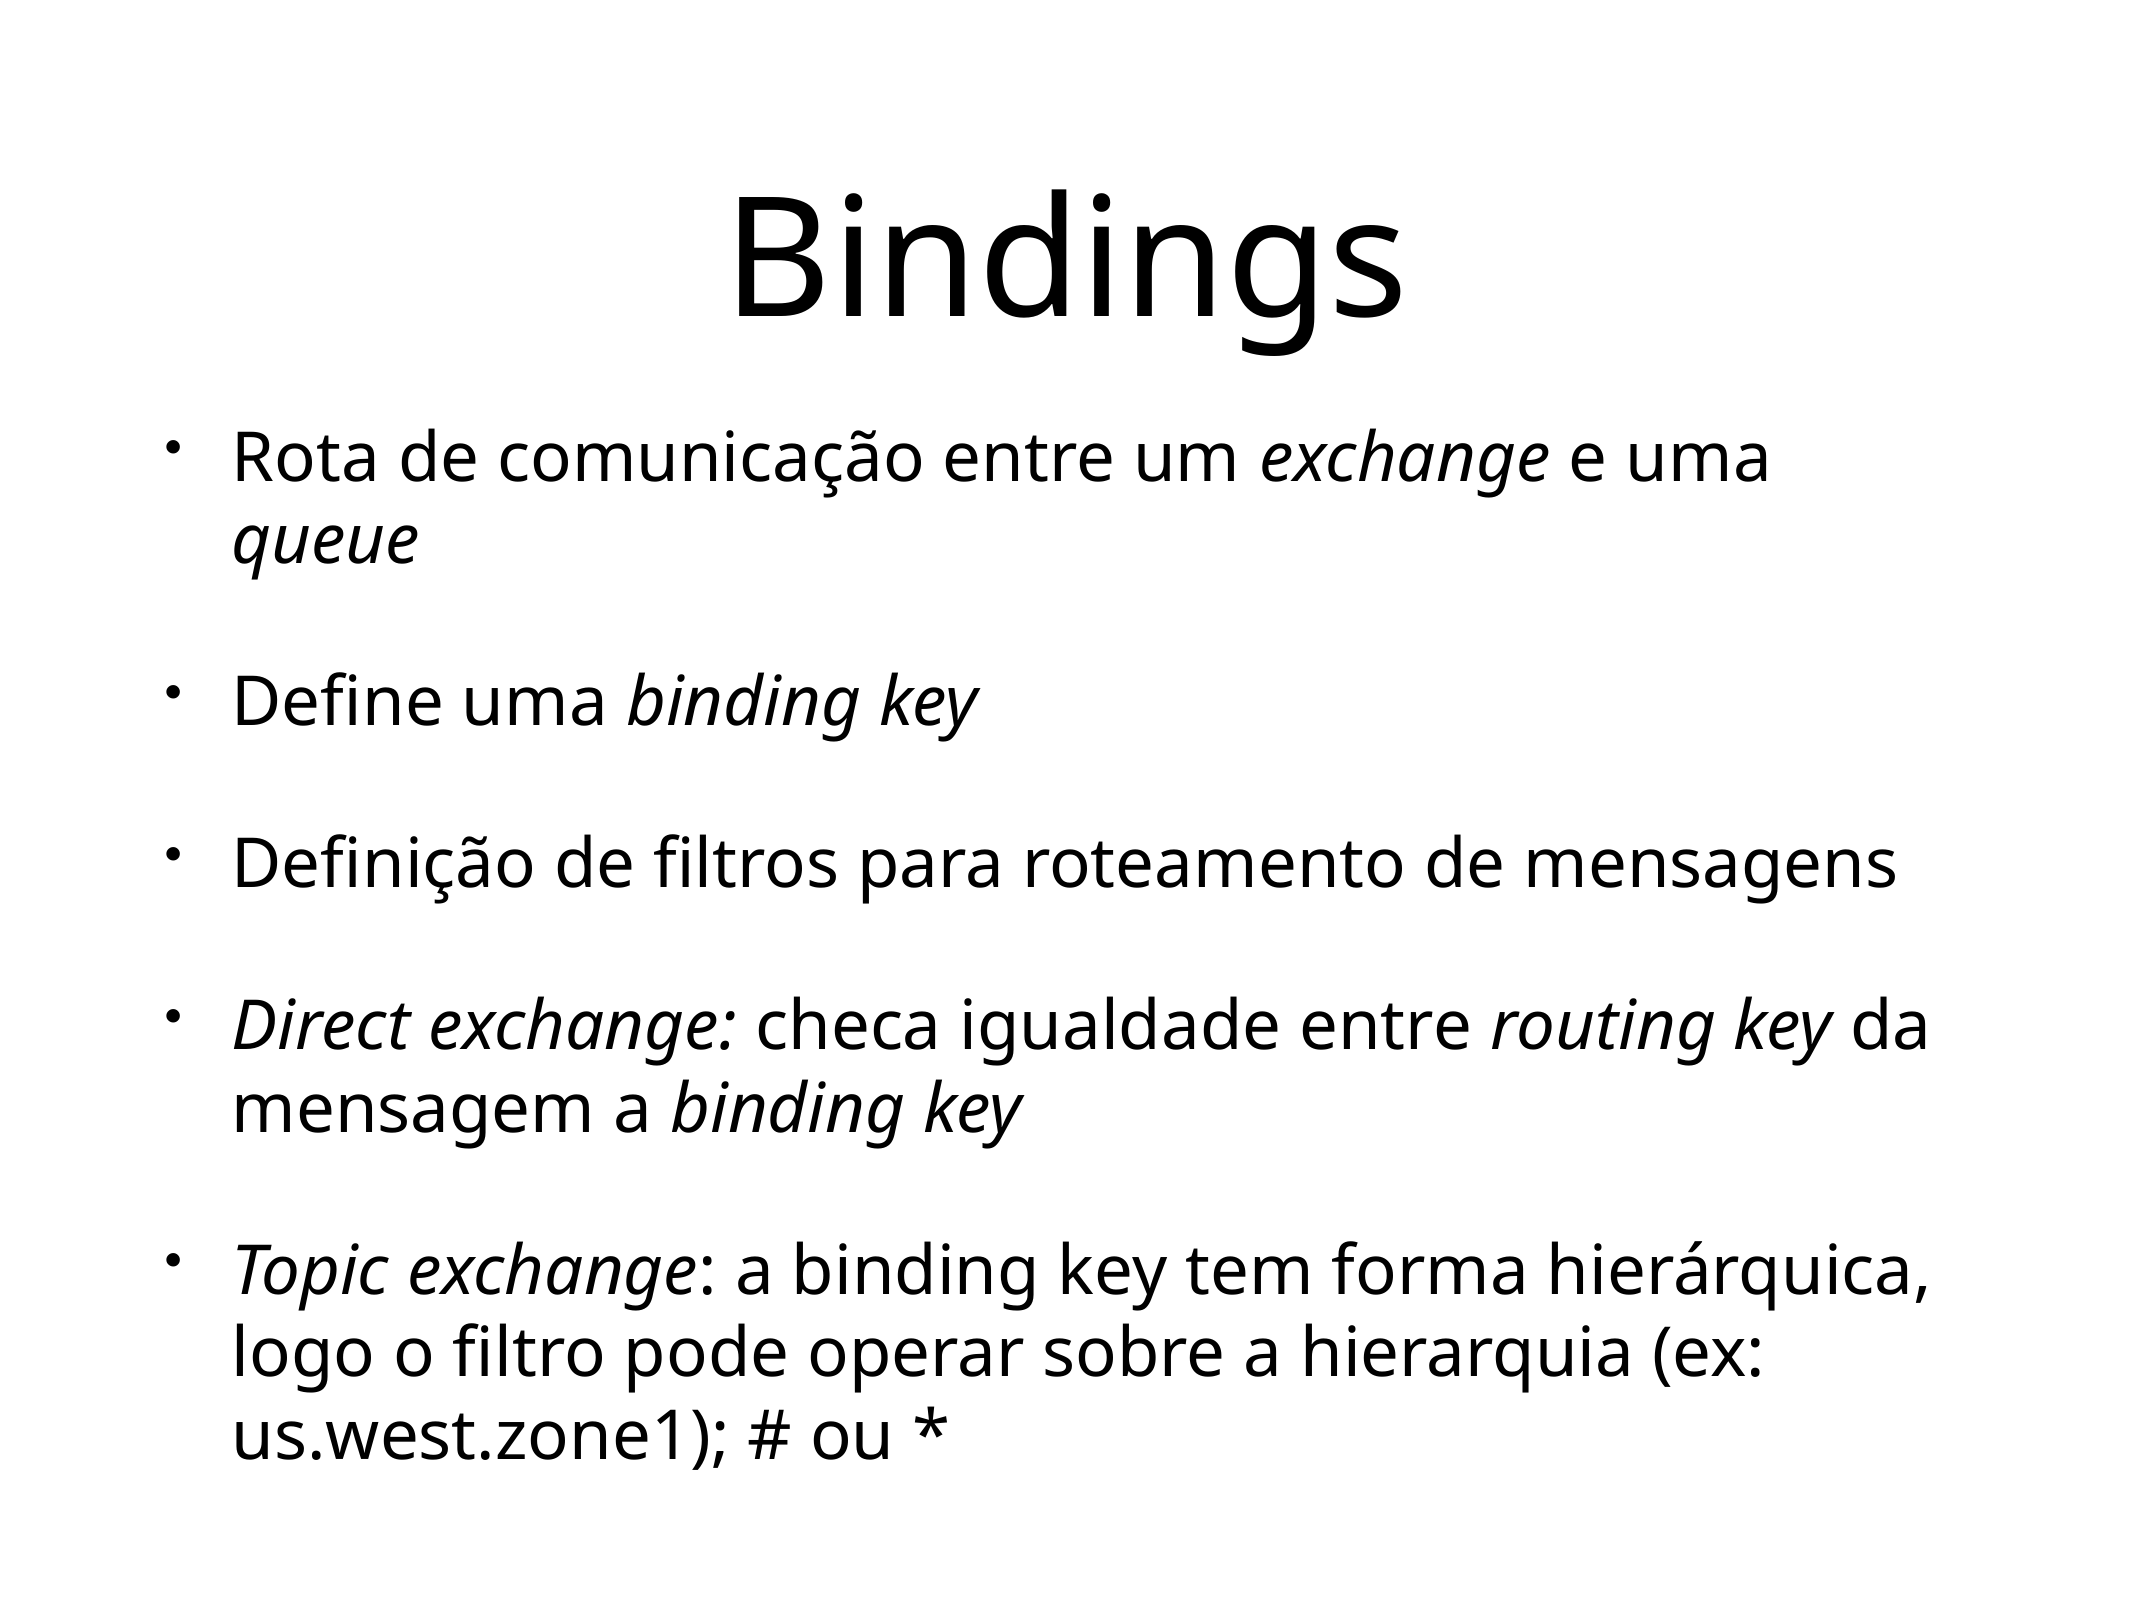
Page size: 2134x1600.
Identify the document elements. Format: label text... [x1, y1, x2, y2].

list Rota de comunicação entre um exchange e uma queue Define uma binding key Definição de filtros para roteamento de mensagens Direct exchange: checa igualdade entre routing key da mensagem a binding key Topic exchange: a binding key tem forma hierárquica, logo o filtro pode operar sobre a hierarquia (ex: us.west.zone1); # ou * [155, 426, 1978, 1459]
title Bindings [155, 72, 1978, 426]
